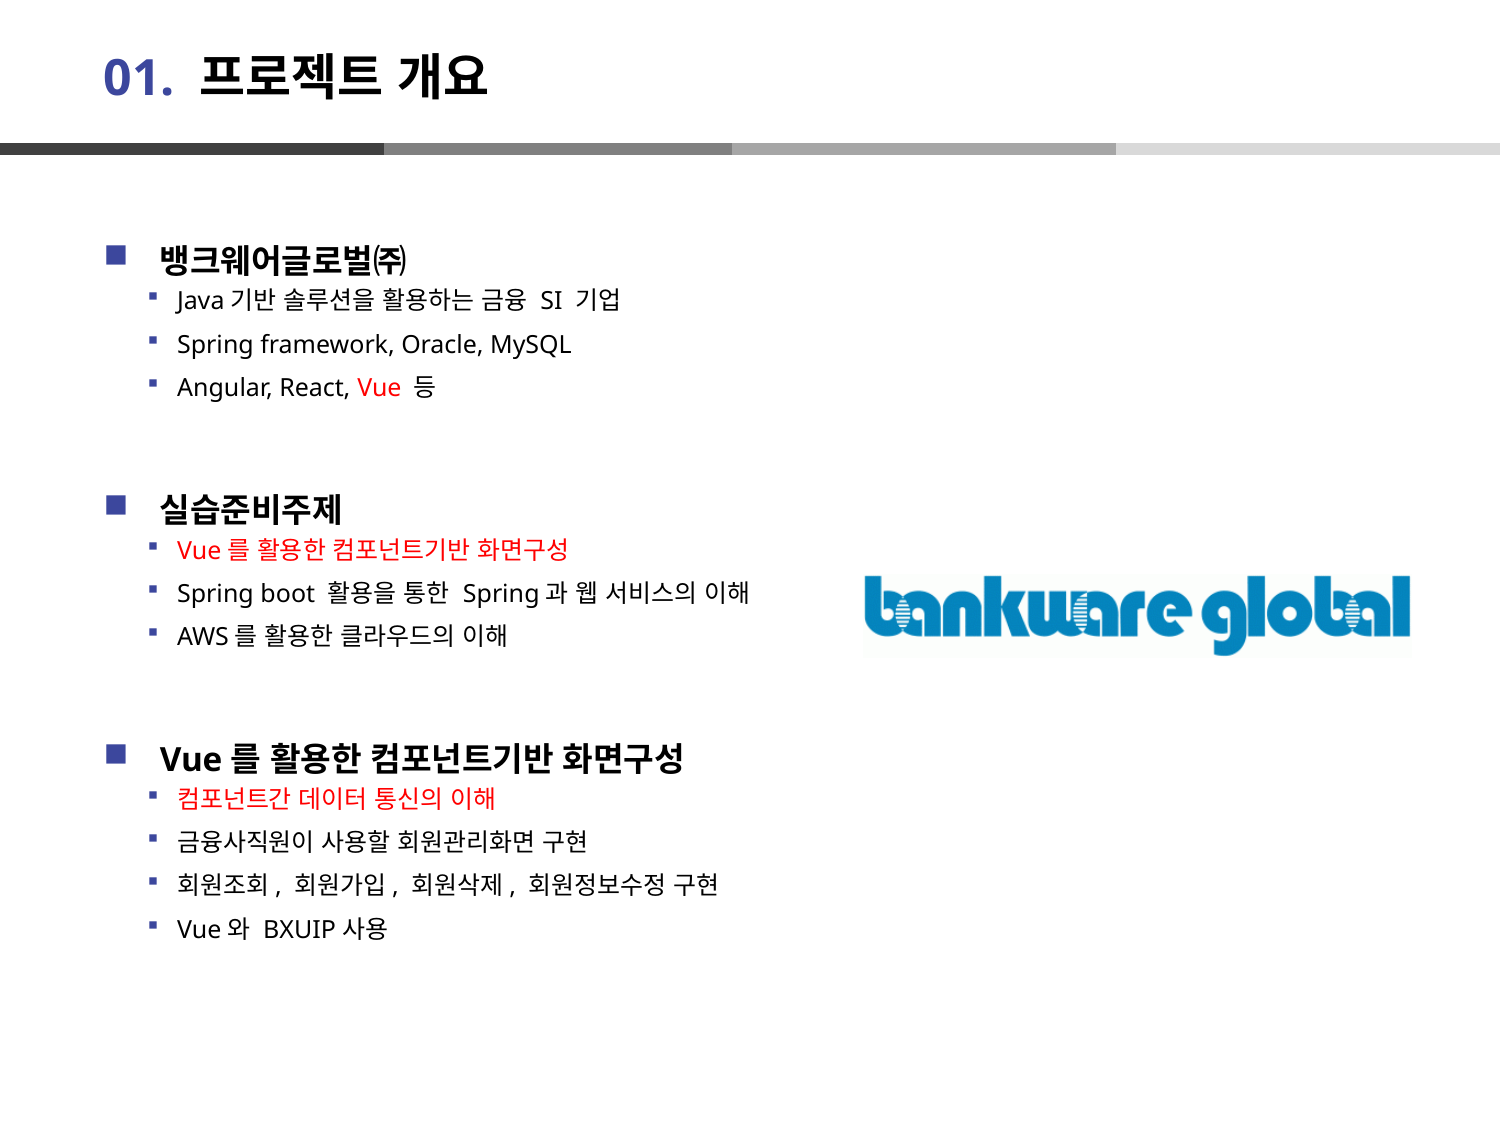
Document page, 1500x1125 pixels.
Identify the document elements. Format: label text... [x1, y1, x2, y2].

title 01. 프로젝트 개요 [88, 30, 1211, 121]
list 뱅크웨어글로벌㈜ Java기반 솔루션을 활용하는 금융 SI 기업 Spring framework, Oracle, MySQL Angular, React, Vue 등 실습준비주제 Vue를 활용한 컴포넌트기반 화면구성 Spring boot 활용을 통한 Spring과 웹 서비스의 이해 AWS를 활용한 클라우드의 이해 Vue를 활용한 컴포넌트기반 화면구성 컴포넌트간 데이터 통신의 이해 금융사직원이 사용할 회원관리화면 구현 회원조회, 회원가입, 회원삭제, 회원정보수정 구현 Vue와 BXUIP사용 [88, 172, 1436, 1059]
picture [863, 574, 1412, 658]
